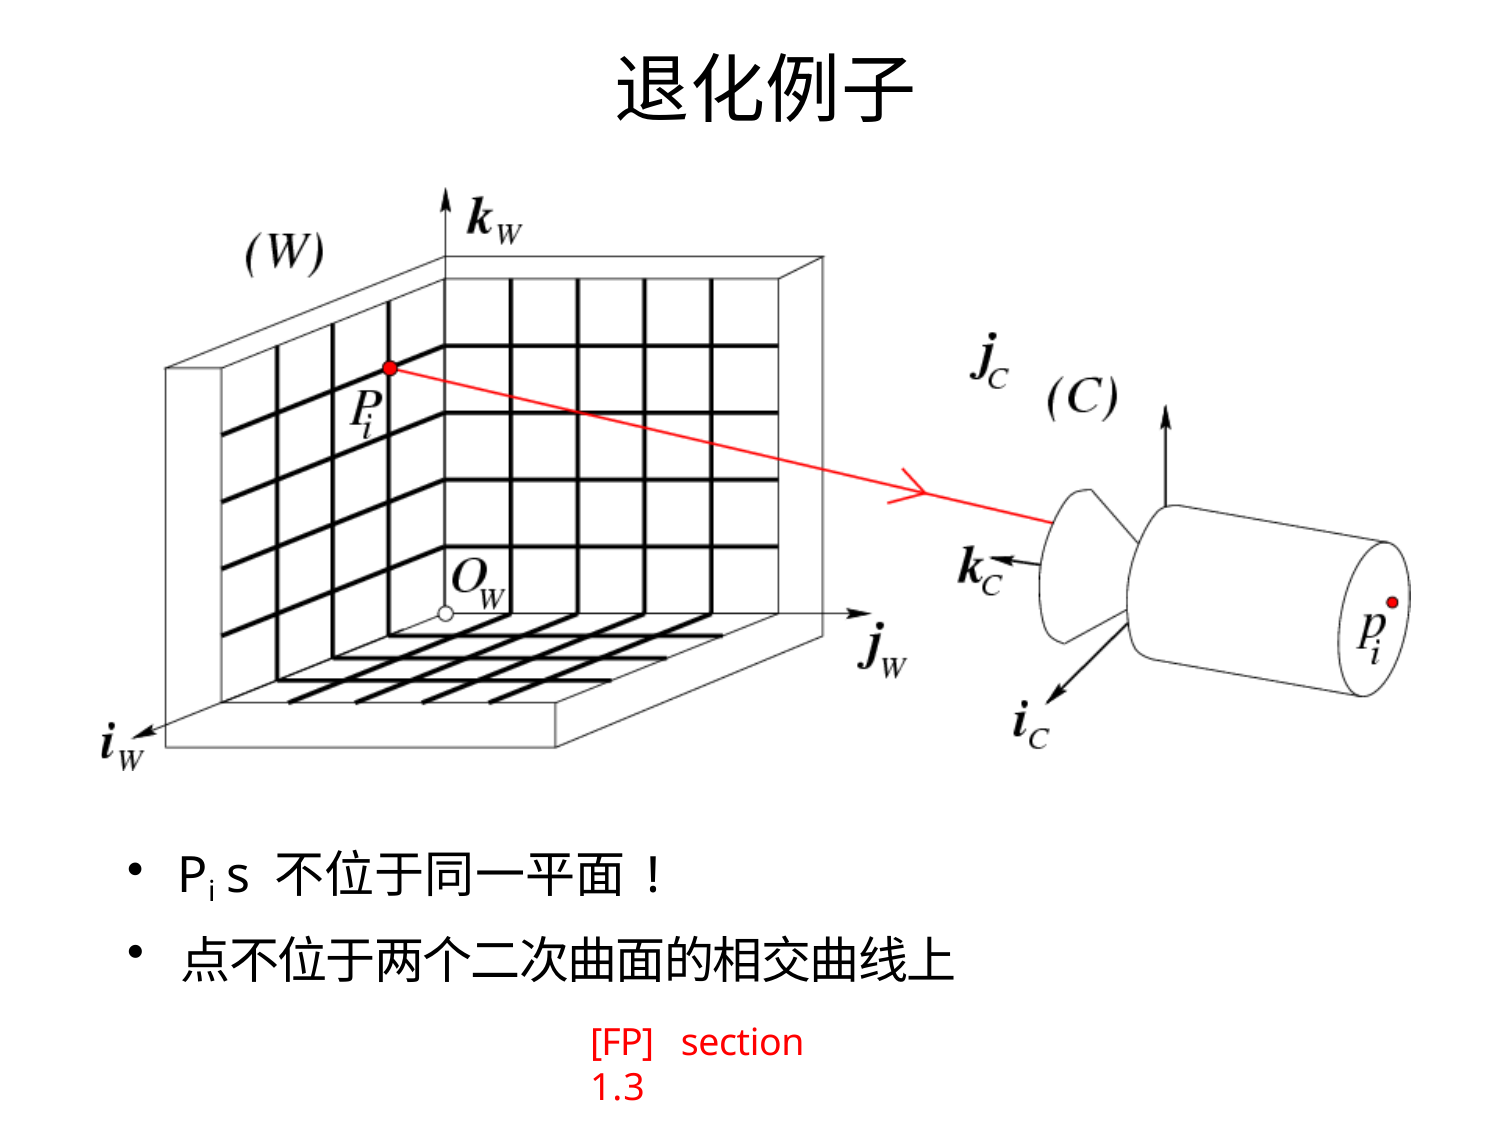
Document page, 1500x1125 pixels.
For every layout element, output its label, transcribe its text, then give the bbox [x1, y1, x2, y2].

text_box [FP] section 1.3 [587, 1015, 865, 1108]
text_box [101, 187, 1411, 771]
title 退化例子 [425, 39, 1104, 187]
text_box Pi s 不位于同一平面! 点不位于两个二次曲面的相交曲线上 [125, 812, 1274, 989]
